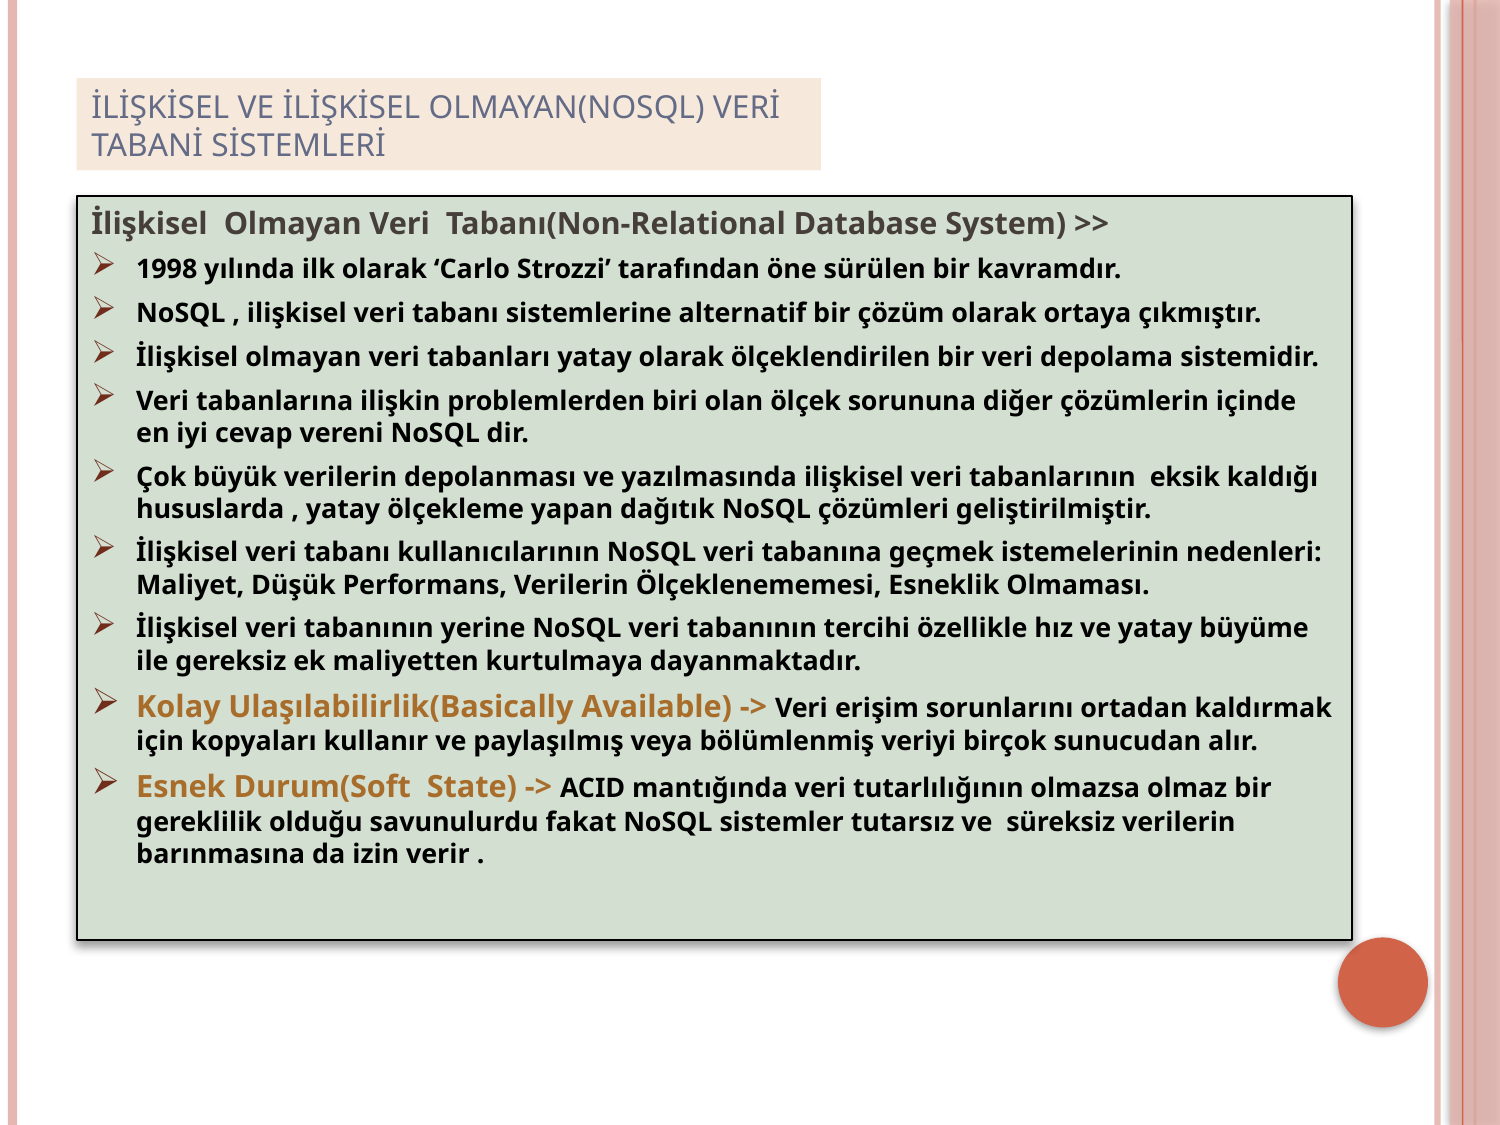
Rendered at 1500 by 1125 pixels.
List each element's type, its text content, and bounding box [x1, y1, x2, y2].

title İlişkisel ve ilişkisel olmayan(nosql) veri tabani sistemleri [76, 78, 821, 171]
list İlişkisel Olmayan Veri Tabanı(Non-Relational Database System) >> 1998 yılında ilk olarak ‘Carlo Strozzi’ tarafından öne sürülen bir kavramdır. NoSQL , ilişkisel veri tabanı sistemlerine alternatif bir çözüm olarak ortaya çıkmıştır. İlişkisel olmayan veri tabanları yatay olarak ölçeklendirilen bir veri depolama sistemidir. Veri tabanlarına ilişkin problemlerden biri olan ölçek sorununa diğer çözümlerin içinde en iyi cevap vereni NoSQL dir. Çok büyük verilerin depolanması ve yazılmasında ilişkisel veri tabanlarının eksik kaldığı hususlarda , yatay ölçekleme yapan dağıtık NoSQL çözümleri geliştirilmiştir. İlişkisel veri tabanı kullanıcılarının NoSQL veri tabanına geçmek istemelerinin nedenleri: Maliyet, Düşük Performans, Verilerin Ölçeklenememesi, Esneklik Olmaması. İlişkisel veri tabanının yerine NoSQL veri tabanının tercihi özellikle hız ve yatay büyüme ile gereksiz ek maliyetten kurtulmaya dayanmaktadır. Kolay Ulaşılabilirlik(Basically Available) -> Veri erişim sorunlarını ortadan kaldırmak için kopyaları kullanır ve paylaşılmış veya bölümlenmiş veriyi birçok sunucudan alır. Esnek Durum(Soft State) -> ACID mantığında veri tutarlılığının olmazsa olmaz bir gereklilik olduğu savunulurdu fakat NoSQL sistemler tutarsız ve süreksiz verilerin barınmasına da izin verir . [76, 195, 1353, 941]
